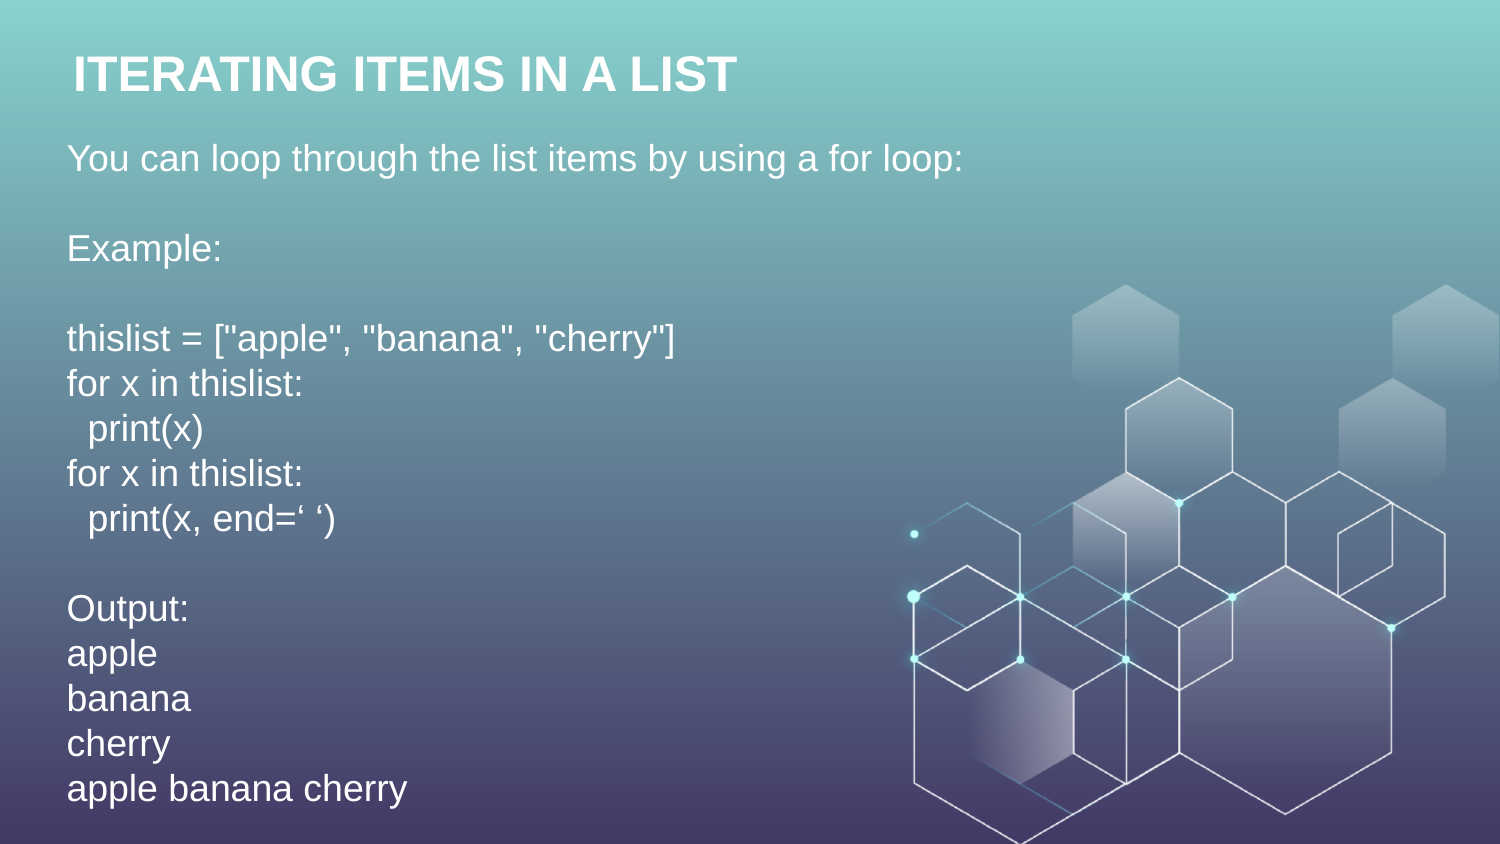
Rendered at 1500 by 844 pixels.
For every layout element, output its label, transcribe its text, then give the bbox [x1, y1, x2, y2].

text_box ITERATING ITEMS IN A LIST [58, 34, 1050, 110]
text_box You can loop through the list items by using a for loop: Example: thislist = ["apple", "banana", "cherry"] for x in thislist: print(x) for x in thislist: print(x, end=‘ ‘) Output: apple banana cherry apple banana cherry [51, 126, 1400, 817]
picture [876, 284, 1498, 844]
